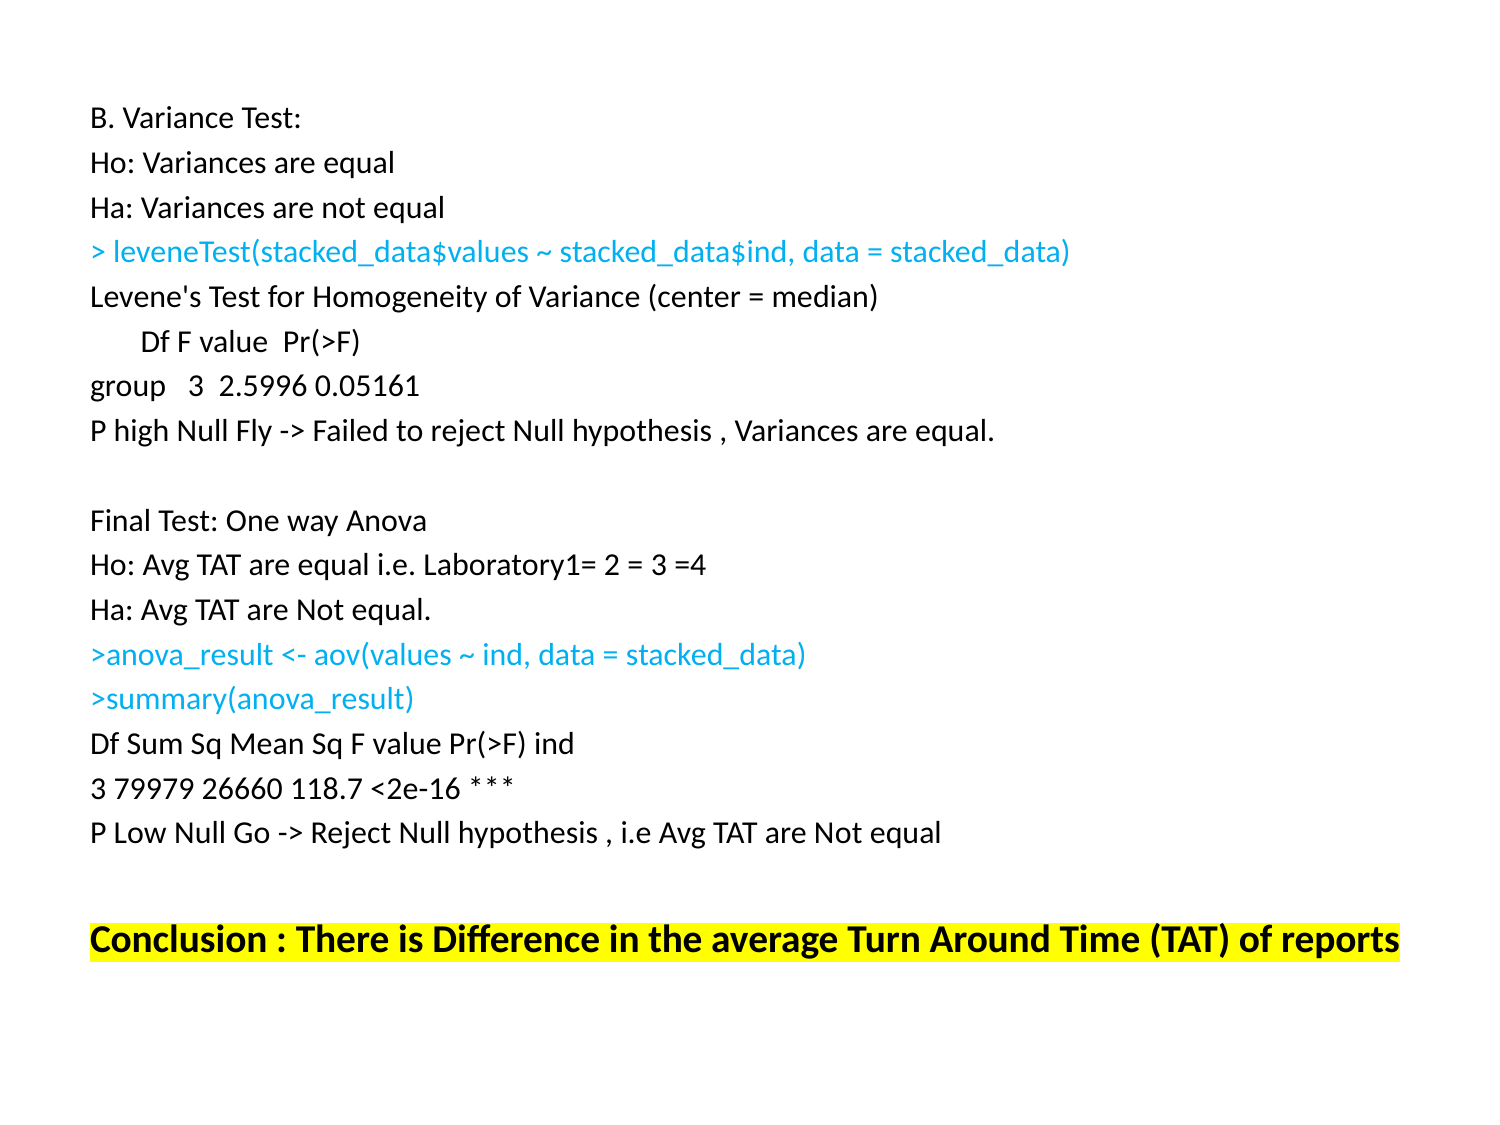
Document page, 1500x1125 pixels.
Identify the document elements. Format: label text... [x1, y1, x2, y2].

list B. Variance Test: Ho: Variances are equal Ha: Variances are not equal > leveneTest(stacked_data$values ~ stacked_data$ind, data = stacked_data) Levene's Test for Homogeneity of Variance (center = median) Df F value Pr(>F) group 3 2.5996 0.05161 P high Null Fly -> Failed to reject Null hypothesis , Variances are equal. Final Test: One way Anova Ho: Avg TAT are equal i.e. Laboratory1= 2 = 3 =4 Ha: Avg TAT are Not equal. >anova_result <- aov(values ~ ind, data = stacked_data) >summary(anova_result) Df Sum Sq Mean Sq F value Pr(>F) ind 3 79979 26660 118.7 <2e-16 *** P Low Null Go -> Reject Null hypothesis , i.e Avg TAT are Not equal Conclusion : There is Difference in the average Turn Around Time (TAT) of reports [75, 89, 1425, 1005]
